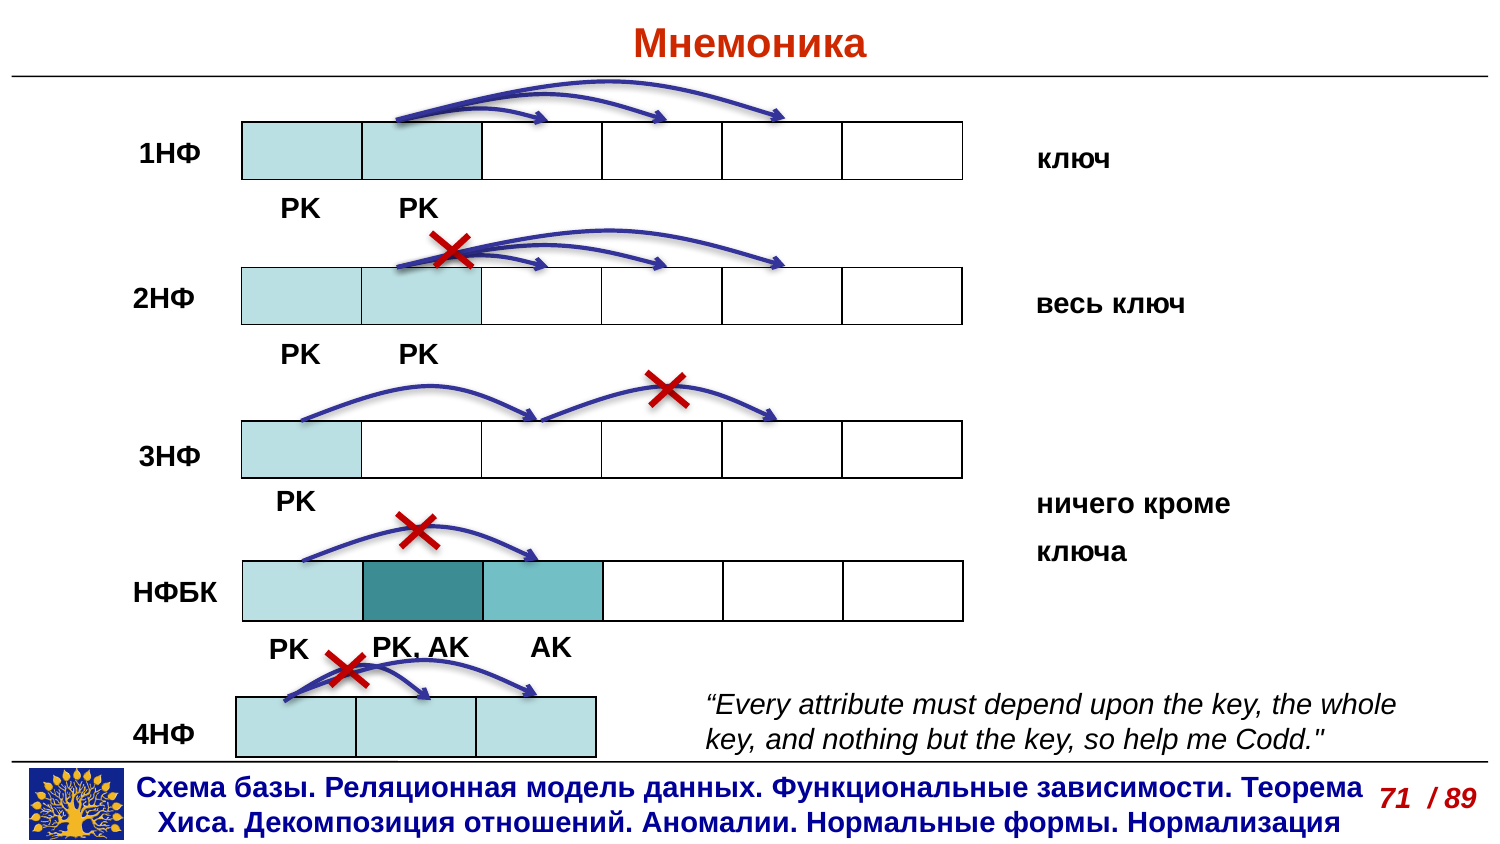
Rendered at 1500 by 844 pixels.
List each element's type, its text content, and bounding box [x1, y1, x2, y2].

text_box ничего кроме ключа [962, 477, 1353, 575]
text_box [646, 371, 689, 378]
table_header [602, 273, 721, 324]
table_header [723, 268, 841, 324]
text_box [477, 228, 786, 270]
text_box Мнемоника [0, 8, 1500, 76]
table_header [723, 422, 841, 477]
text_box [287, 681, 331, 699]
table_header [724, 562, 842, 620]
text_box 2НФ [59, 272, 225, 322]
table_header [477, 698, 595, 756]
text_box PK [206, 327, 324, 378]
text_box НФБК [59, 565, 236, 616]
text_box 1НФ [64, 127, 231, 177]
table_header [362, 268, 481, 324]
table_header [364, 567, 482, 620]
table_header [363, 123, 481, 179]
text_box PK [206, 182, 324, 232]
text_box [400, 515, 436, 548]
table_header [362, 427, 481, 477]
text_box [395, 79, 786, 123]
text_box PK, AK [298, 621, 499, 671]
picture [29, 768, 124, 840]
table_header [484, 562, 602, 620]
text_box PK [324, 327, 490, 378]
text_box [301, 524, 539, 564]
table_header [483, 128, 601, 179]
table_header [843, 422, 961, 477]
text_box весь ключ [961, 277, 1212, 327]
text_box [540, 385, 778, 423]
table_header [242, 422, 361, 475]
table_header [357, 703, 475, 756]
table_header [243, 123, 361, 179]
table_header [482, 426, 601, 477]
table_header [602, 427, 721, 477]
table_header [844, 562, 962, 620]
table_header [604, 562, 722, 620]
table_header [243, 562, 362, 620]
text_box 3НФ [64, 430, 231, 481]
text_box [396, 513, 439, 518]
table_header [603, 126, 721, 179]
text_box [300, 383, 538, 423]
text_box PK [324, 182, 490, 232]
text_box AK [515, 621, 601, 671]
table_header [843, 123, 962, 179]
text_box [430, 232, 473, 237]
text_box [326, 651, 369, 658]
text_box “Every attribute must depend upon the key, the whole key, and nothing but the key, so help me Codd." [690, 678, 1441, 763]
table_header [237, 698, 355, 756]
text_box PK [202, 475, 368, 525]
text_box PK [195, 622, 321, 673]
table_header [242, 268, 361, 324]
text_box [396, 258, 425, 270]
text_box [650, 374, 685, 406]
text_box 4НФ [59, 707, 235, 758]
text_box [330, 654, 365, 686]
text_box ключ [963, 131, 1129, 182]
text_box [434, 234, 470, 267]
table_header [843, 268, 961, 324]
table_header [482, 274, 601, 324]
text_box [304, 676, 321, 686]
table_header [723, 123, 841, 179]
text_box [366, 657, 538, 698]
